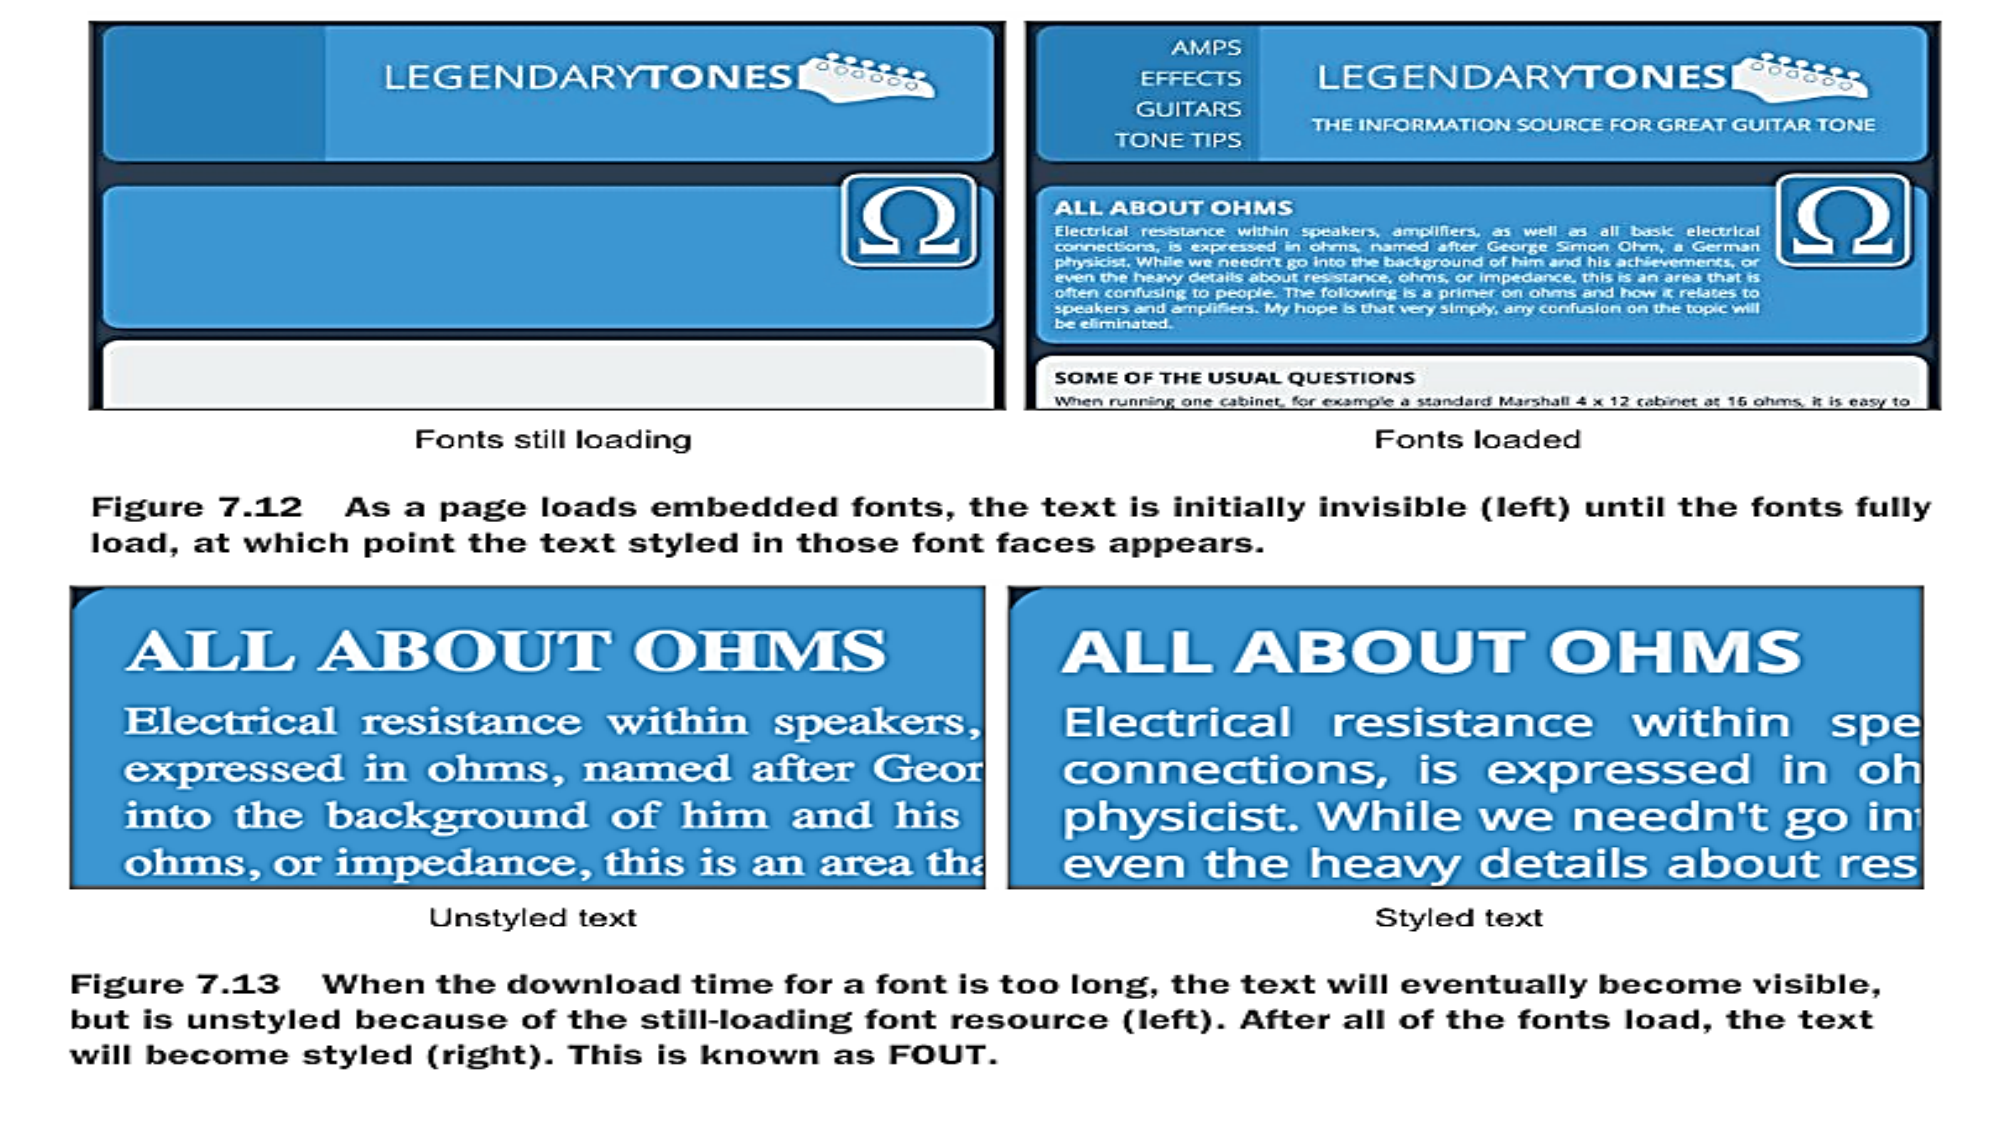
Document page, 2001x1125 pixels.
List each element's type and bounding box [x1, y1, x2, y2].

list [72, 0, 1957, 562]
picture [43, 562, 1957, 1088]
